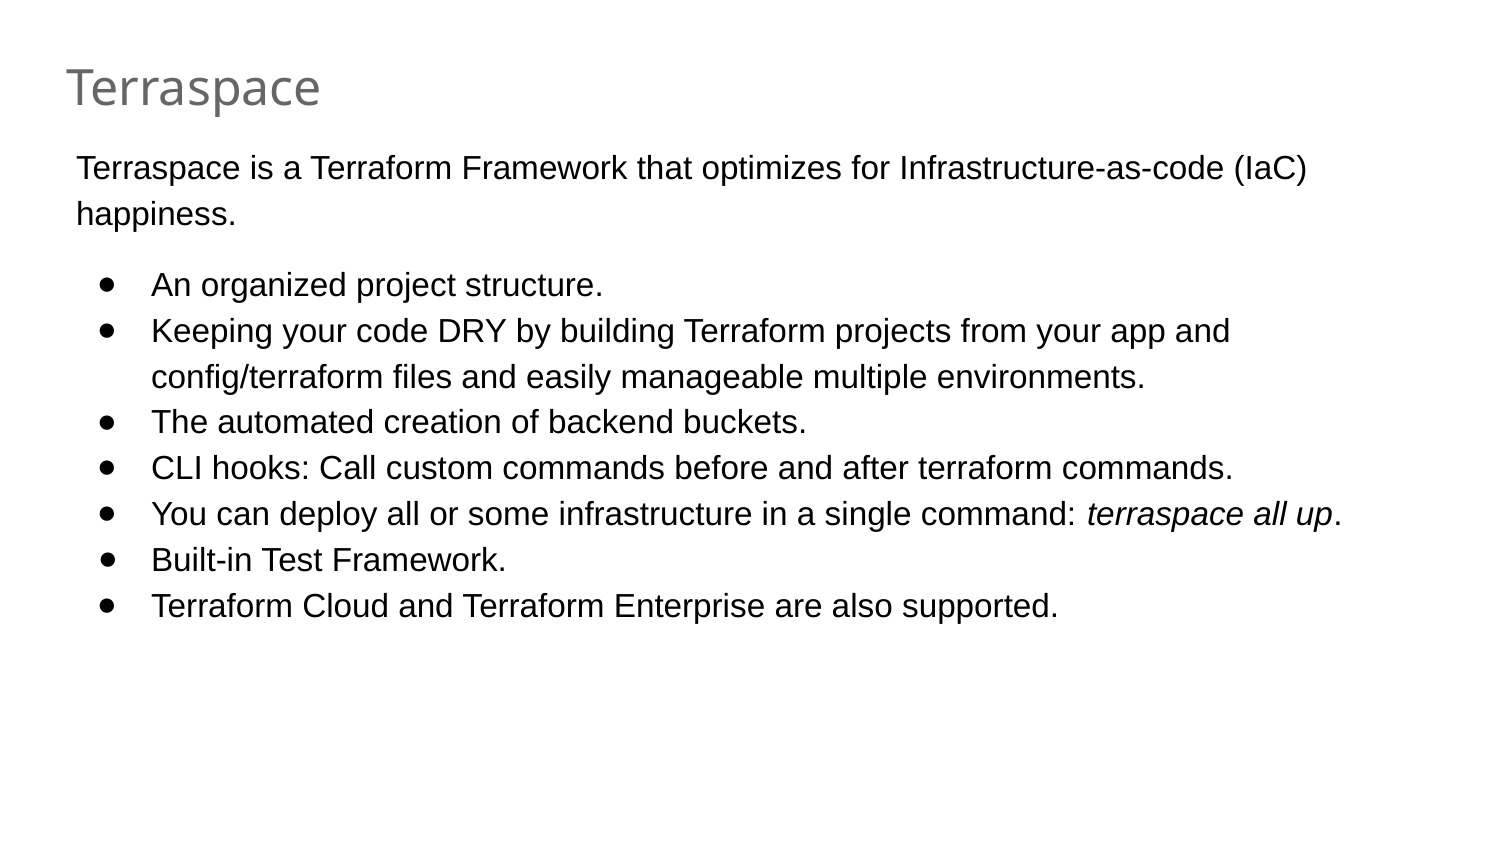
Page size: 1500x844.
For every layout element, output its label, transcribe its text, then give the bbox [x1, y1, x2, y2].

list Terraspace is a Terraform Framework that optimizes for Infrastructure-as-code (IaC) happiness. An organized project structure. Keeping your code DRY by building Terraform projects from your app and config/terraform files and easily manageable multiple environments. The automated creation of backend buckets. CLI hooks: Call custom commands before and after terraform commands. You can deploy all or some infrastructure in a single command: terraspace all up. Built-in Test Framework. Terraform Cloud and Terraform Enterprise are also supported. [61, 125, 1423, 750]
title Terraspace [51, 40, 1449, 135]
